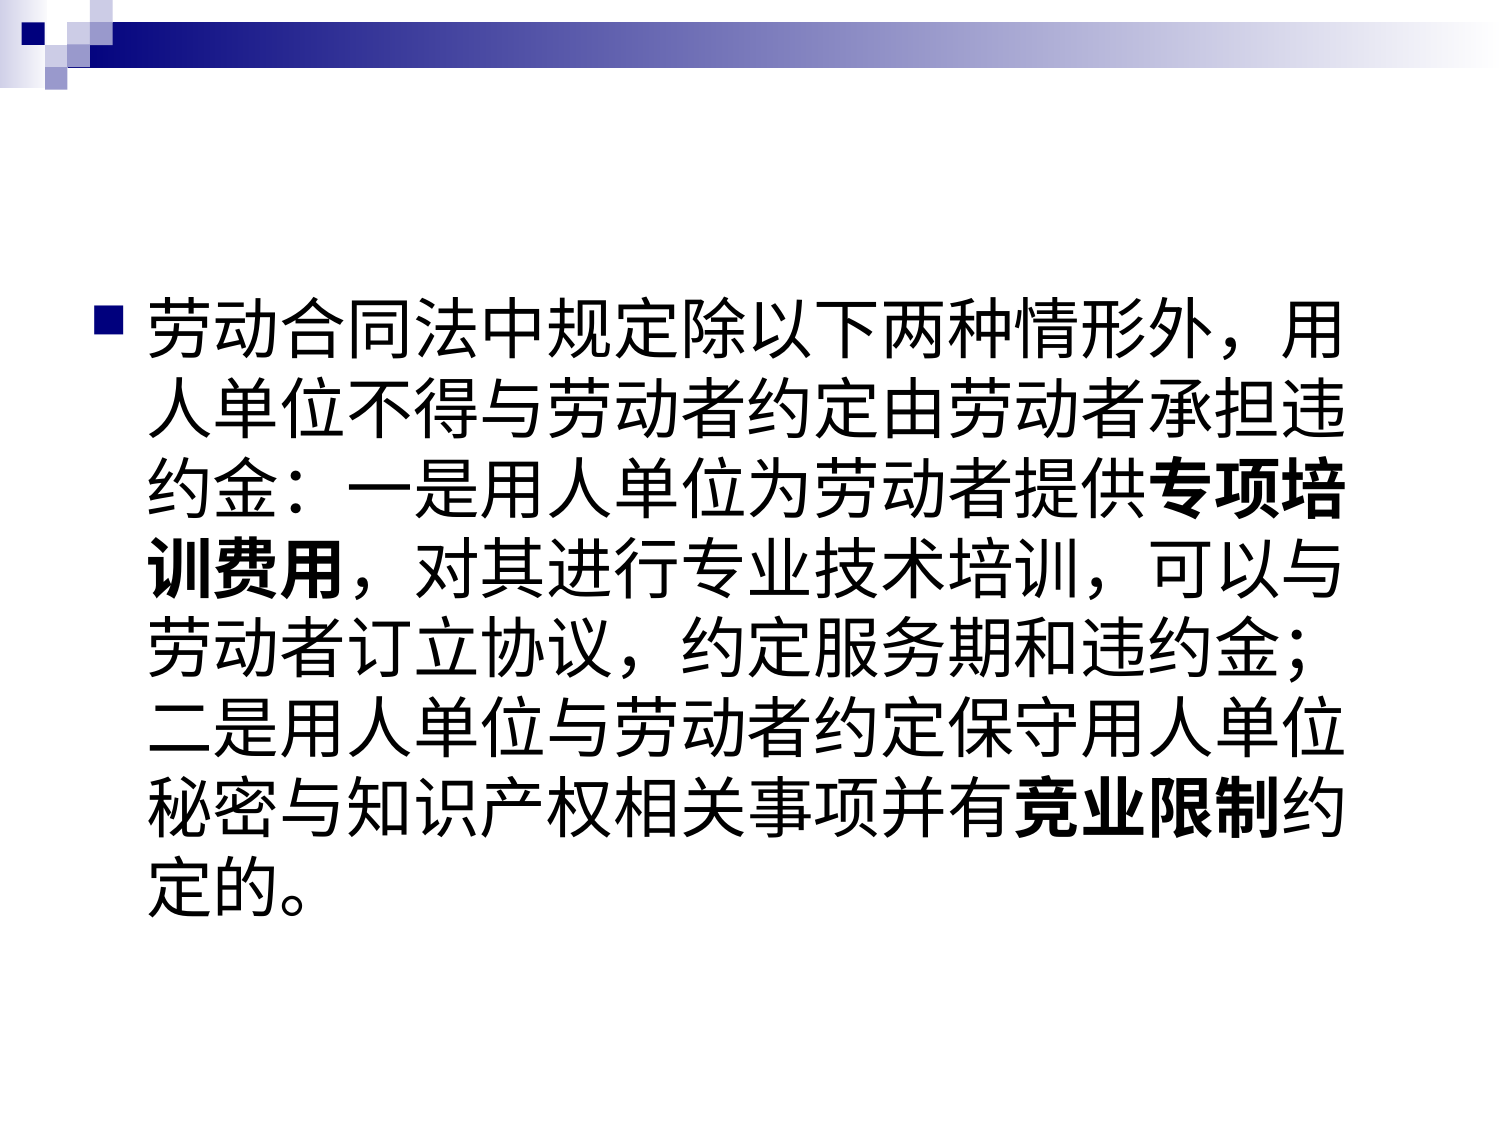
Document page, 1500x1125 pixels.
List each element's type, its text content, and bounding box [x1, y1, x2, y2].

list 劳动合同法中规定除以下两种情形外，用人单位不得与劳动者约定由劳动者承担违约金：一是用人单位为劳动者提供专项培训费用，对其进行专业技术培训，可以与劳动者订立协议，约定服务期和违约金；二是用人单位与劳动者约定保守用人单位秘密与知识产权相关事项并有竞业限制约定的。 [75, 278, 1425, 963]
